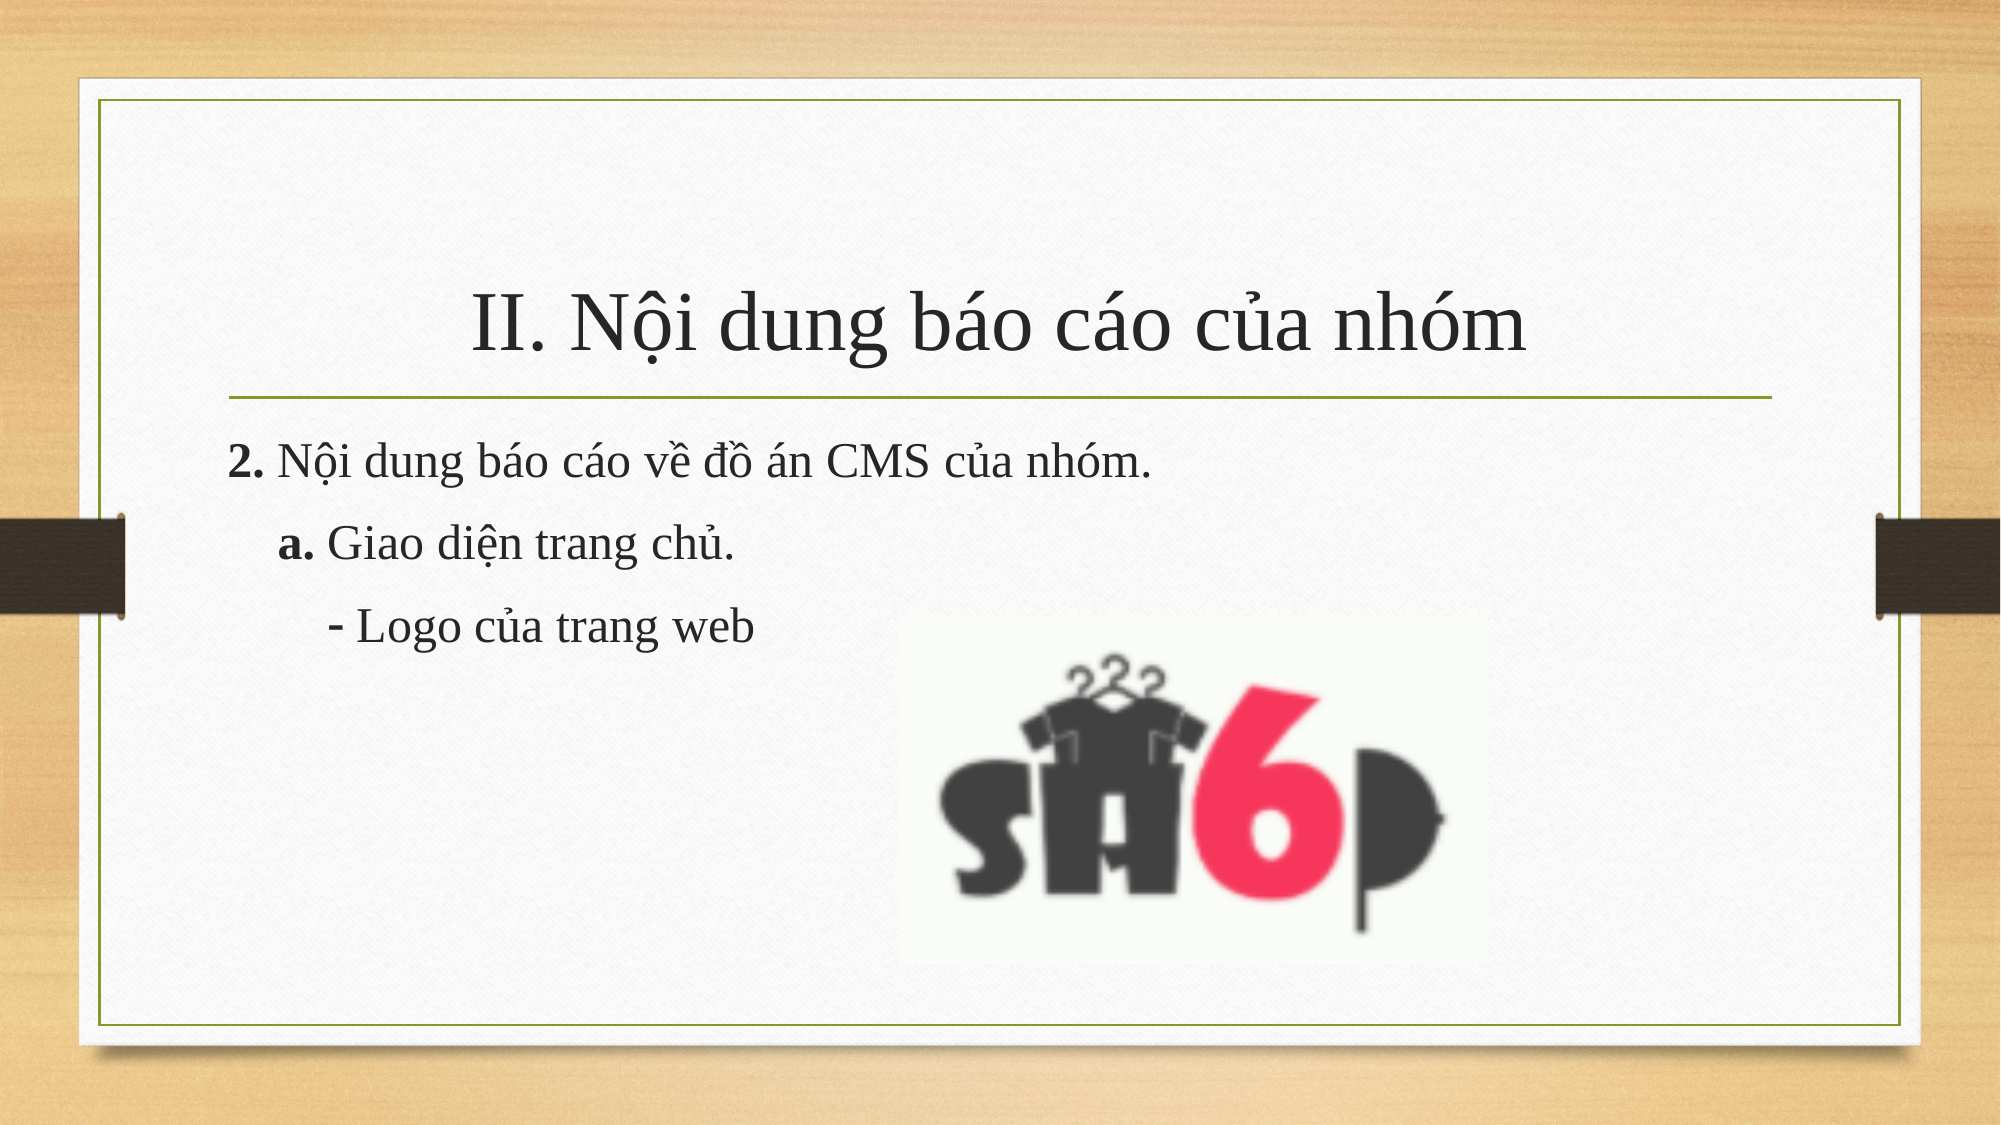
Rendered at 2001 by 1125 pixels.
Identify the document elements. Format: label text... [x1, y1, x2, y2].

list 2. Nội dung báo cáo về đồ án CMS của nhóm. a. Giao diện trang chủ.  Logo của trang web [212, 419, 1788, 964]
picture [0, 0, 2001, 1125]
title II. Nội dung báo cáo của nhóm [212, 257, 1788, 375]
